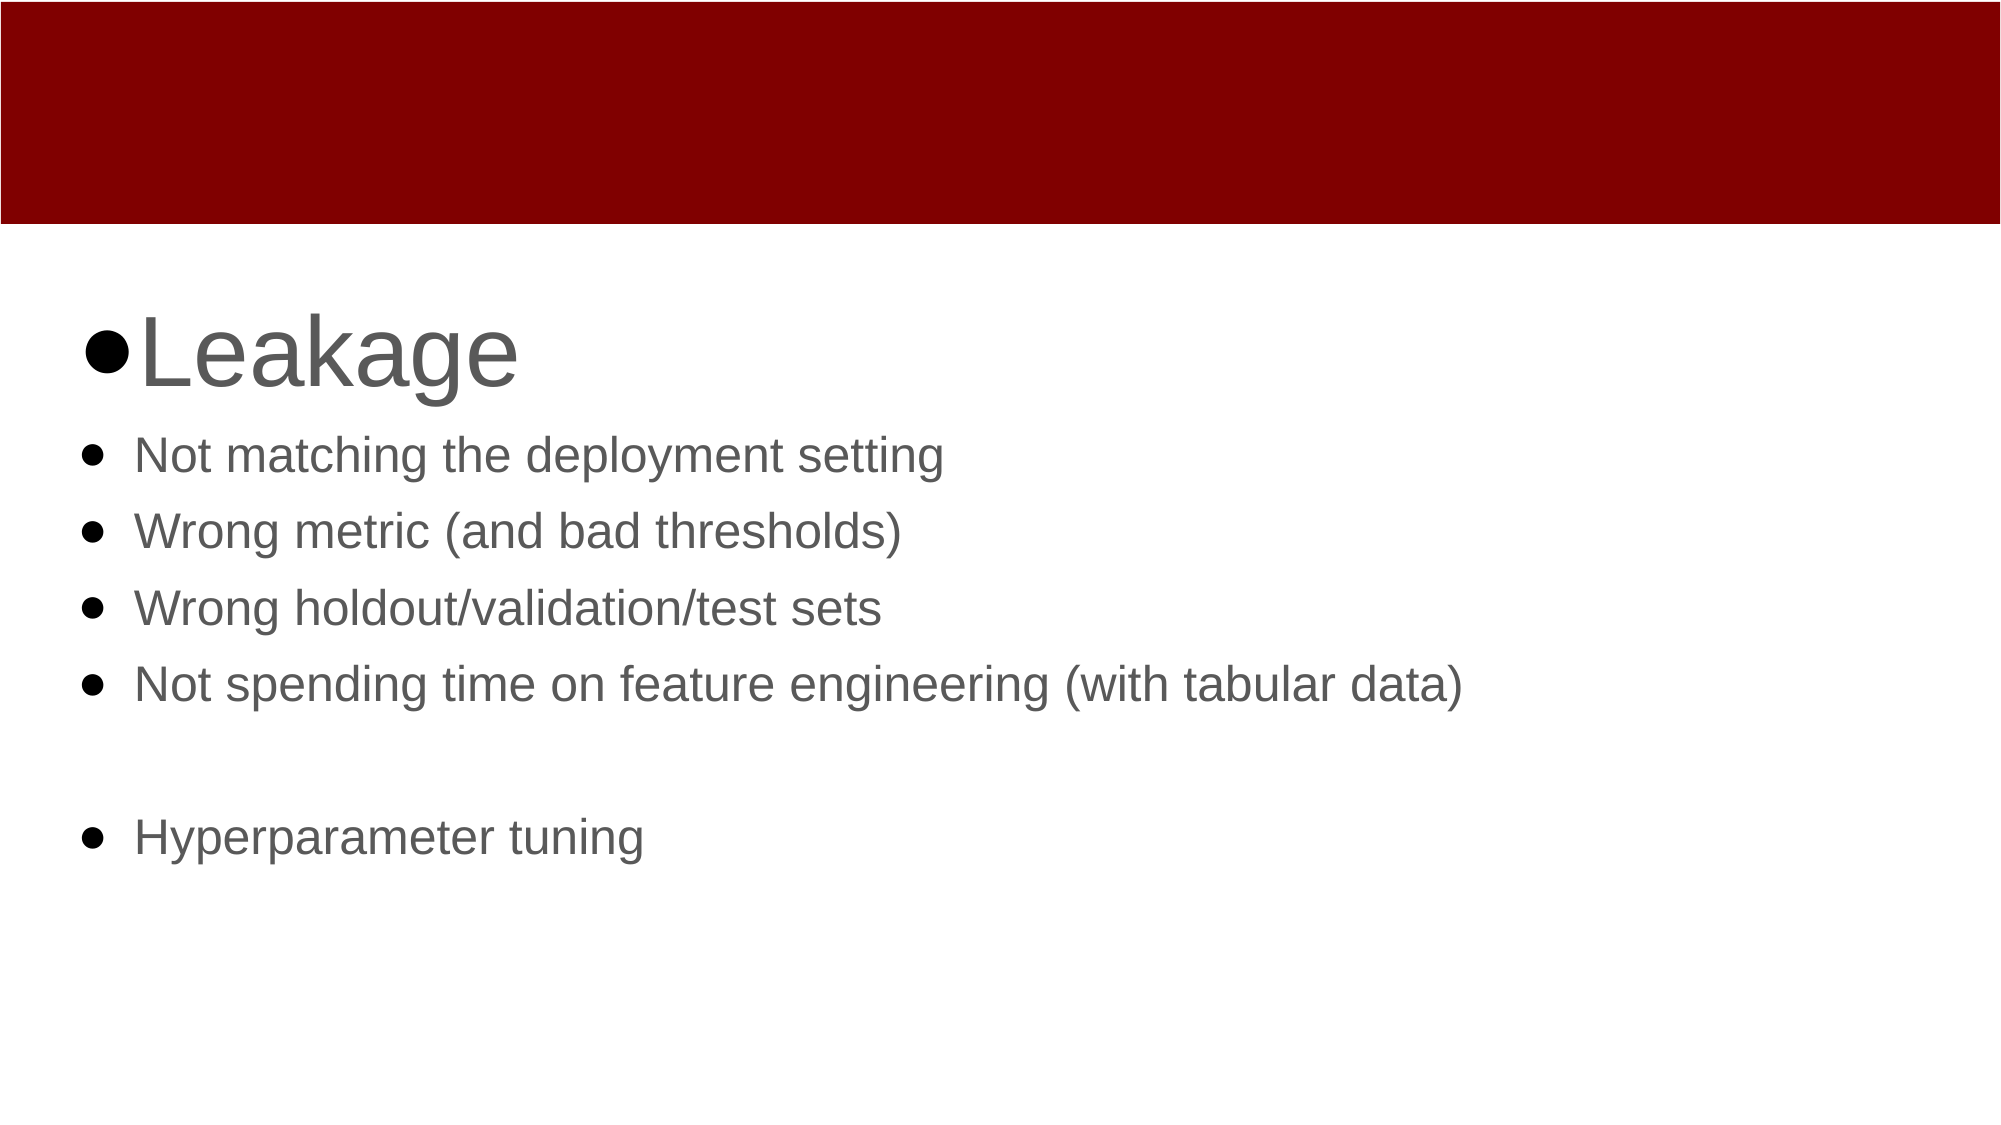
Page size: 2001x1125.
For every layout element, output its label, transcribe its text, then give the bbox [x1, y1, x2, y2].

list Leakage Not matching the deployment setting Wrong metric (and bad thresholds) Wrong holdout/validation/test sets Not spending time on feature engineering (with tabular data) Hyperparameter tuning [43, 260, 1958, 1074]
